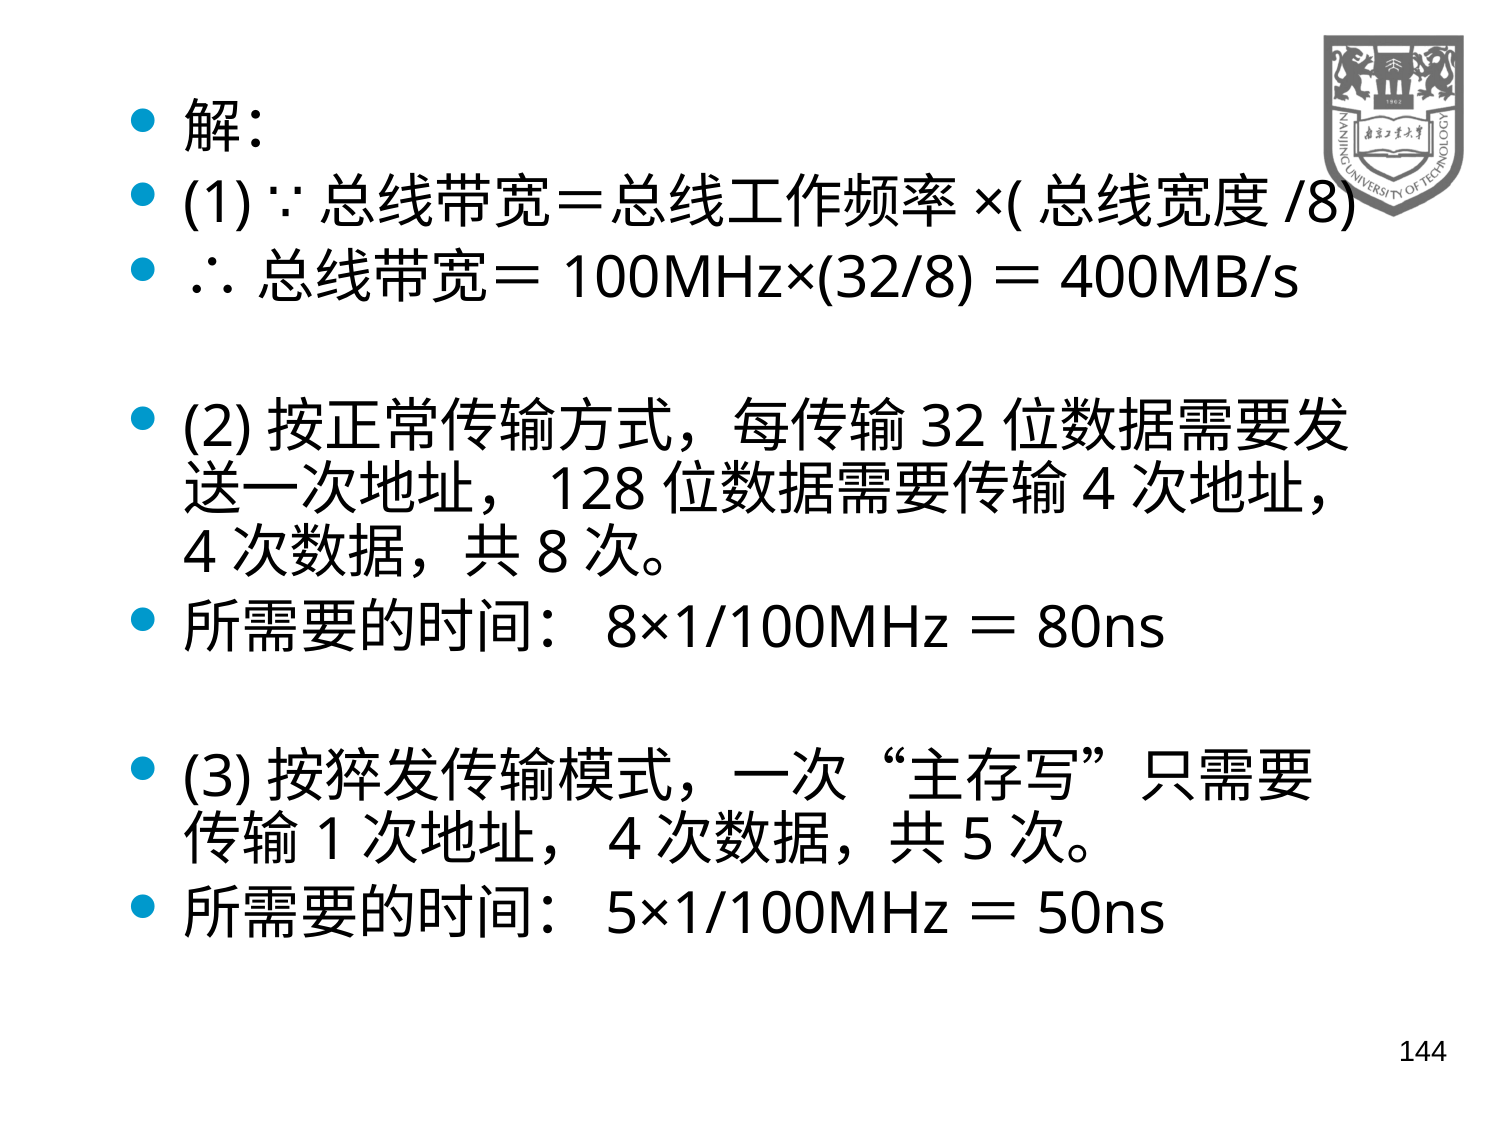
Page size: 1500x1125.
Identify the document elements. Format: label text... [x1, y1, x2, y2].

slide_number 144 [1149, 1025, 1463, 1100]
list 解： (1) ∵总线带宽＝总线工作频率×(总线宽度/8) ∴总线带宽＝100MHz×(32/8)＝400MB/s (2)按正常传输方式，每传输32位数据需要发送一次地址，128位数据需要传输4次地址，4次数据，共8次。 所需要的时间：8×1/100MHz＝80ns (3)按猝发传输模式，一次“主存写”只需要传输1次地址，4次数据，共5次。 所需要的时间：5×1/100MHz＝50ns [112, 89, 1388, 976]
